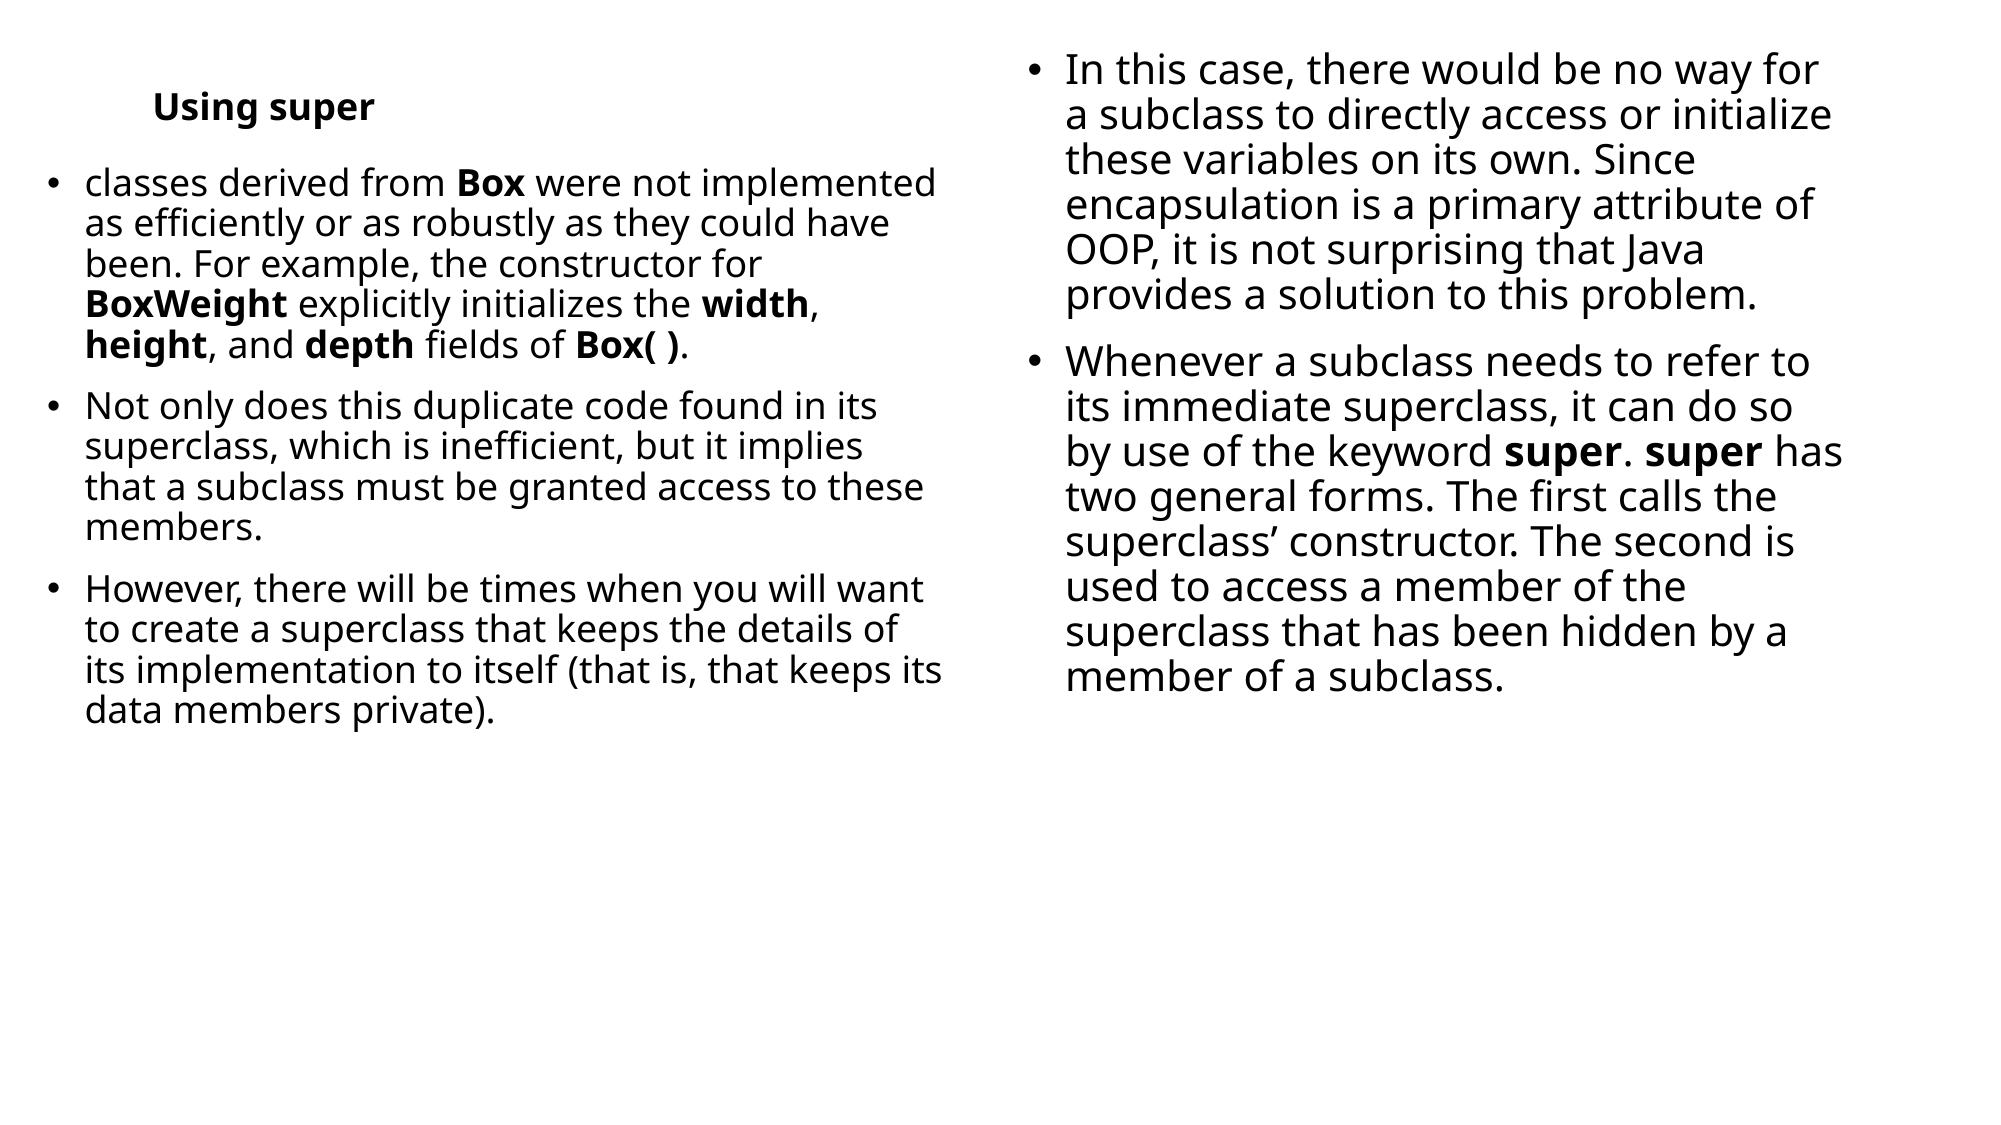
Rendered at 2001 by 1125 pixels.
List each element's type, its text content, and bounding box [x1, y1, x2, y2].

list classes derived from Box were not implemented as efficiently or as robustly as they could have been. For example, the constructor for BoxWeight explicitly initializes the width, height, and depth fields of Box( ). Not only does this duplicate code found in its superclass, which is inefficient, but it implies that a subclass must be granted access to these members. However, there will be times when you will want to create a superclass that keeps the details of its implementation to itself (that is, that keeps its data members private). [32, 156, 959, 1040]
title Using super [137, 59, 959, 156]
list In this case, there would be no way for a subclass to directly access or initialize these variables on its own. Since encapsulation is a primary attribute of OOP, it is not surprising that Java provides a solution to this problem. Whenever a subclass needs to refer to its immediate superclass, it can do so by use of the keyword super. super has two general forms. The first calls the superclass’ constructor. The second is used to access a member of the superclass that has been hidden by a member of a subclass. [1012, 41, 1863, 1014]
